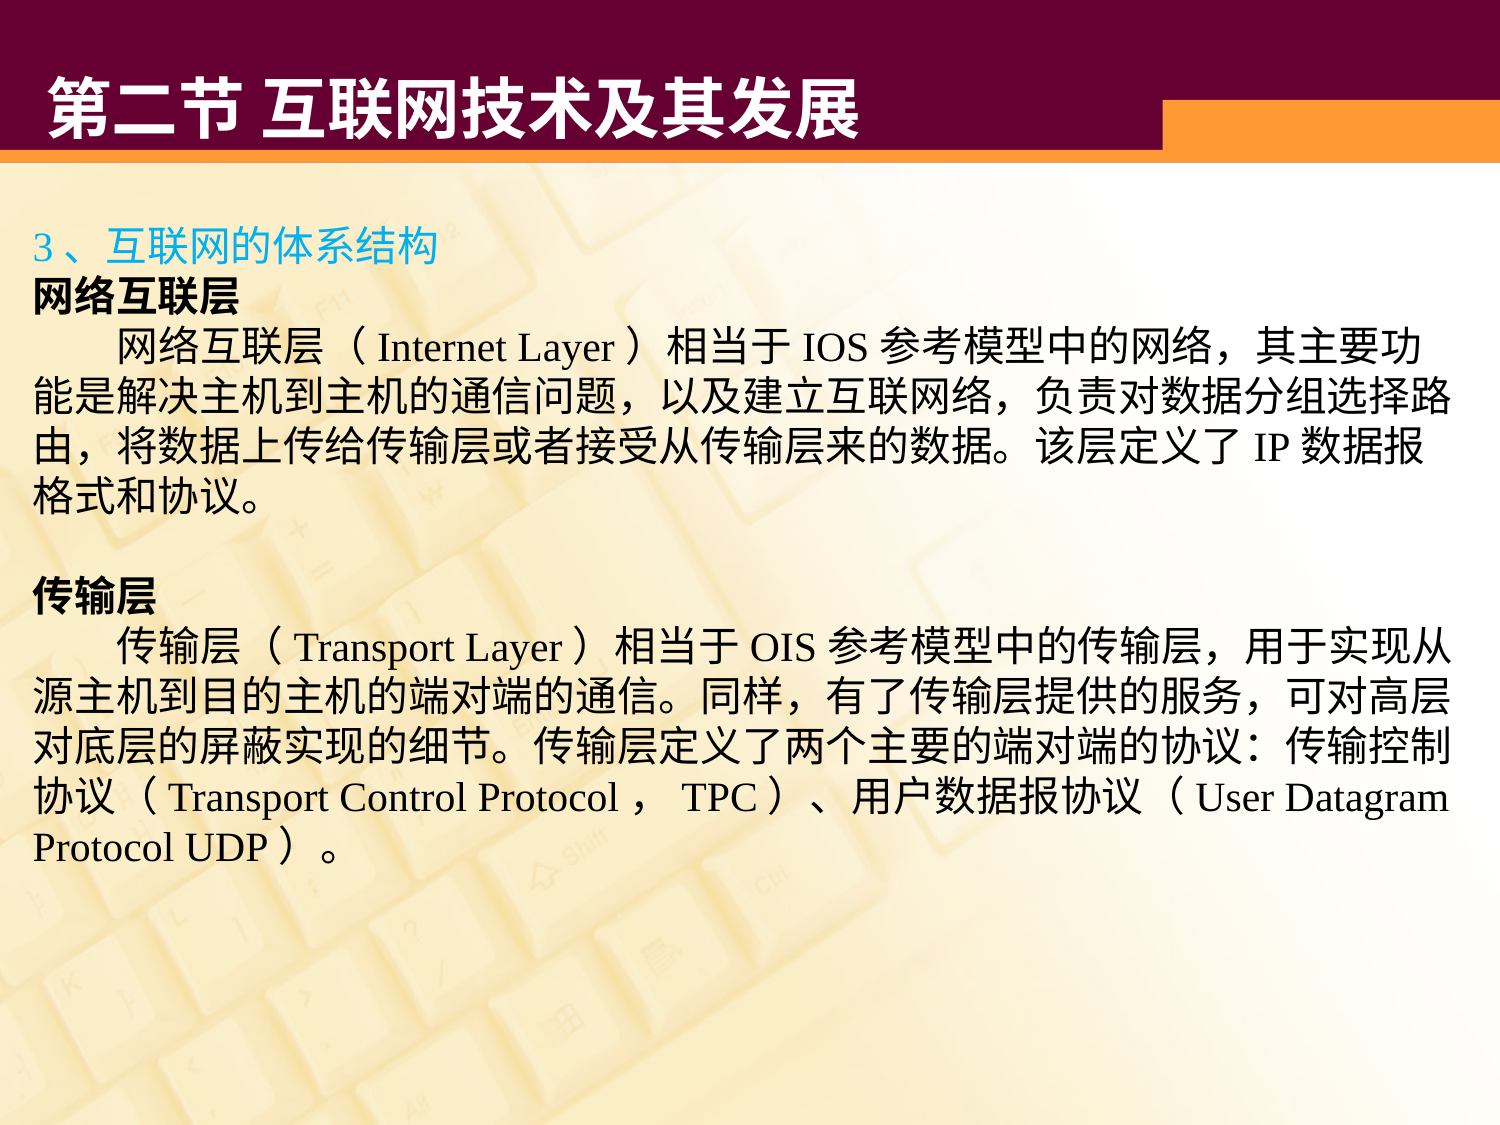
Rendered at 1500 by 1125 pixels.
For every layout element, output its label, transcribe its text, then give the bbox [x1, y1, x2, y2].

title 第二节 互联网技术及其发展 [29, 50, 1338, 164]
list 3、互联网的体系结构 网络互联层 网络互联层（Internet Layer）相当于IOS参考模型中的网络，其主要功能是解决主机到主机的通信问题，以及建立互联网络，负责对数据分组选择路由，将数据上传给传输层或者接受从传输层来的数据。该层定义了IP数据报格式和协议。 传输层 传输层（Transport Layer）相当于OIS参考模型中的传输层，用于实现从源主机到目的主机的端对端的通信。同样，有了传输层提供的服务，可对高层对底层的屏蔽实现的细节。传输层定义了两个主要的端对端的协议：传输控制协议（Transport Control Protocol，TPC）、用户数据报协议（User Datagram Protocol UDP）。 [17, 212, 1471, 1125]
picture [0, 163, 1500, 1125]
